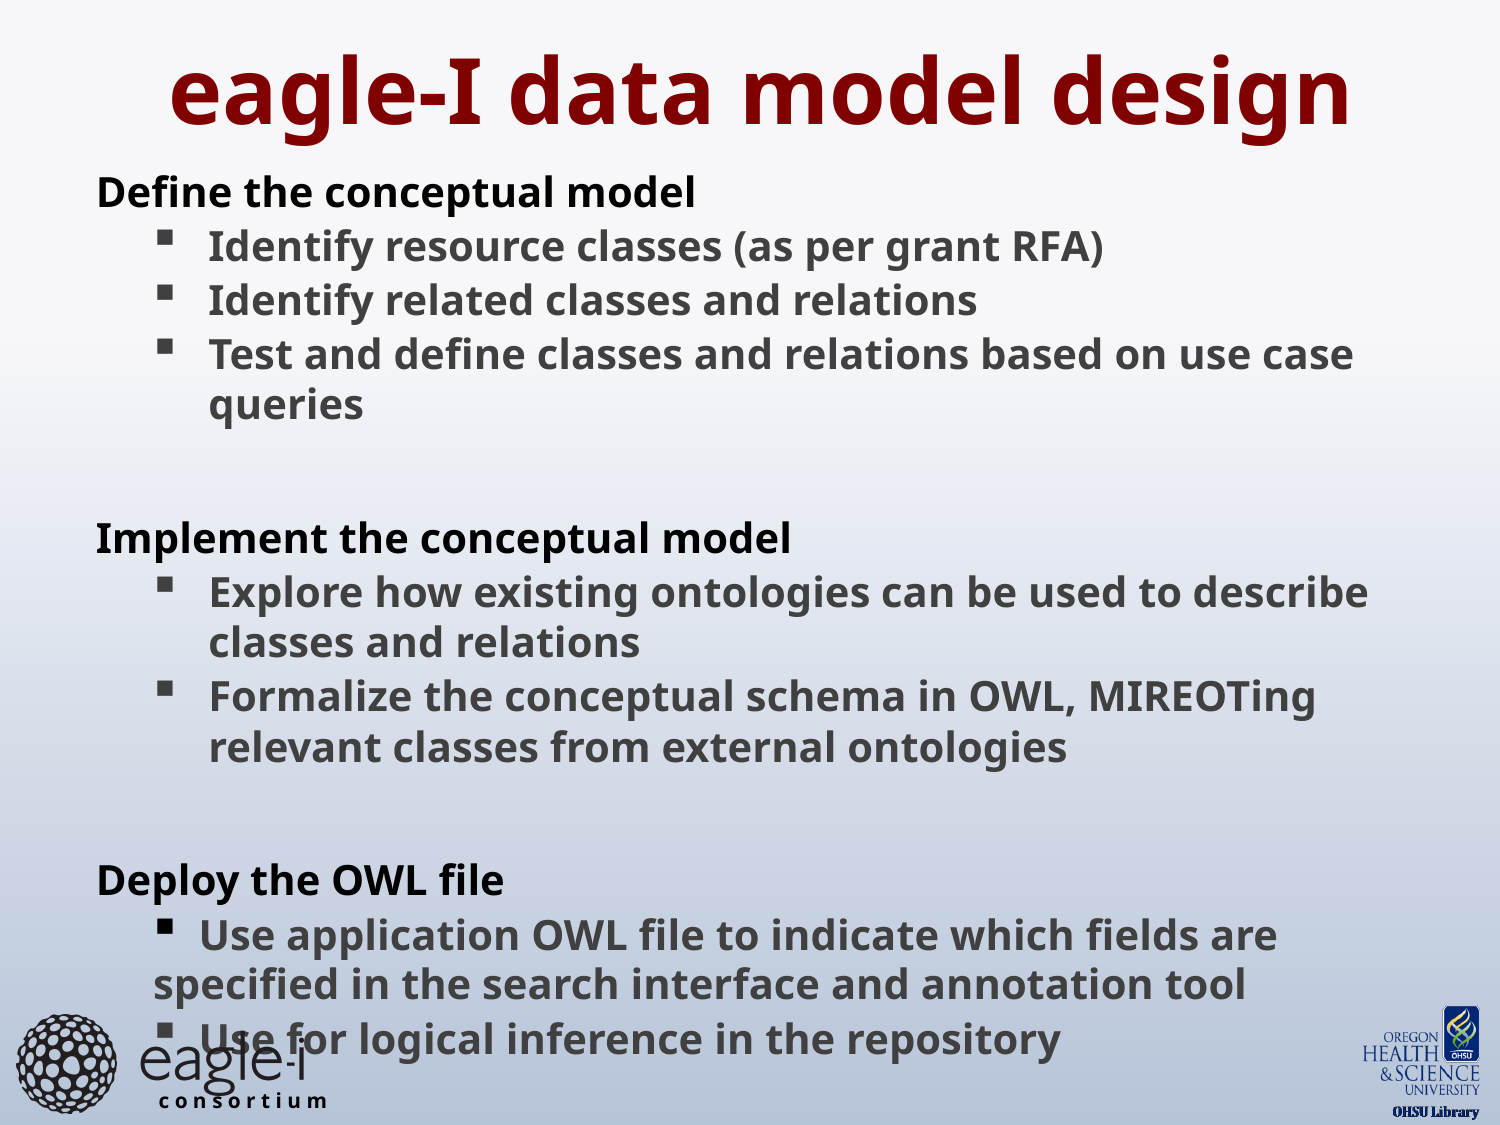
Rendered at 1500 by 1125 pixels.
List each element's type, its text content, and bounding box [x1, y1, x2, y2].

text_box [14, 1012, 349, 1123]
list Define the conceptual model Identify resource classes (as per grant RFA) Identify related classes and relations Test and define classes and relations based on use case queries Implement the conceptual model Explore how existing ontologies can be used to describe classes and relations Formalize the conceptual schema in OWL, MIREOTing relevant classes from external ontologies Deploy the OWL file Use application OWL file to indicate which fields are specified in the search interface and annotation tool Use for logical inference in the repository [80, 157, 1429, 1125]
title eagle-I data model design [0, 0, 1500, 179]
picture [1360, 1002, 1500, 1125]
